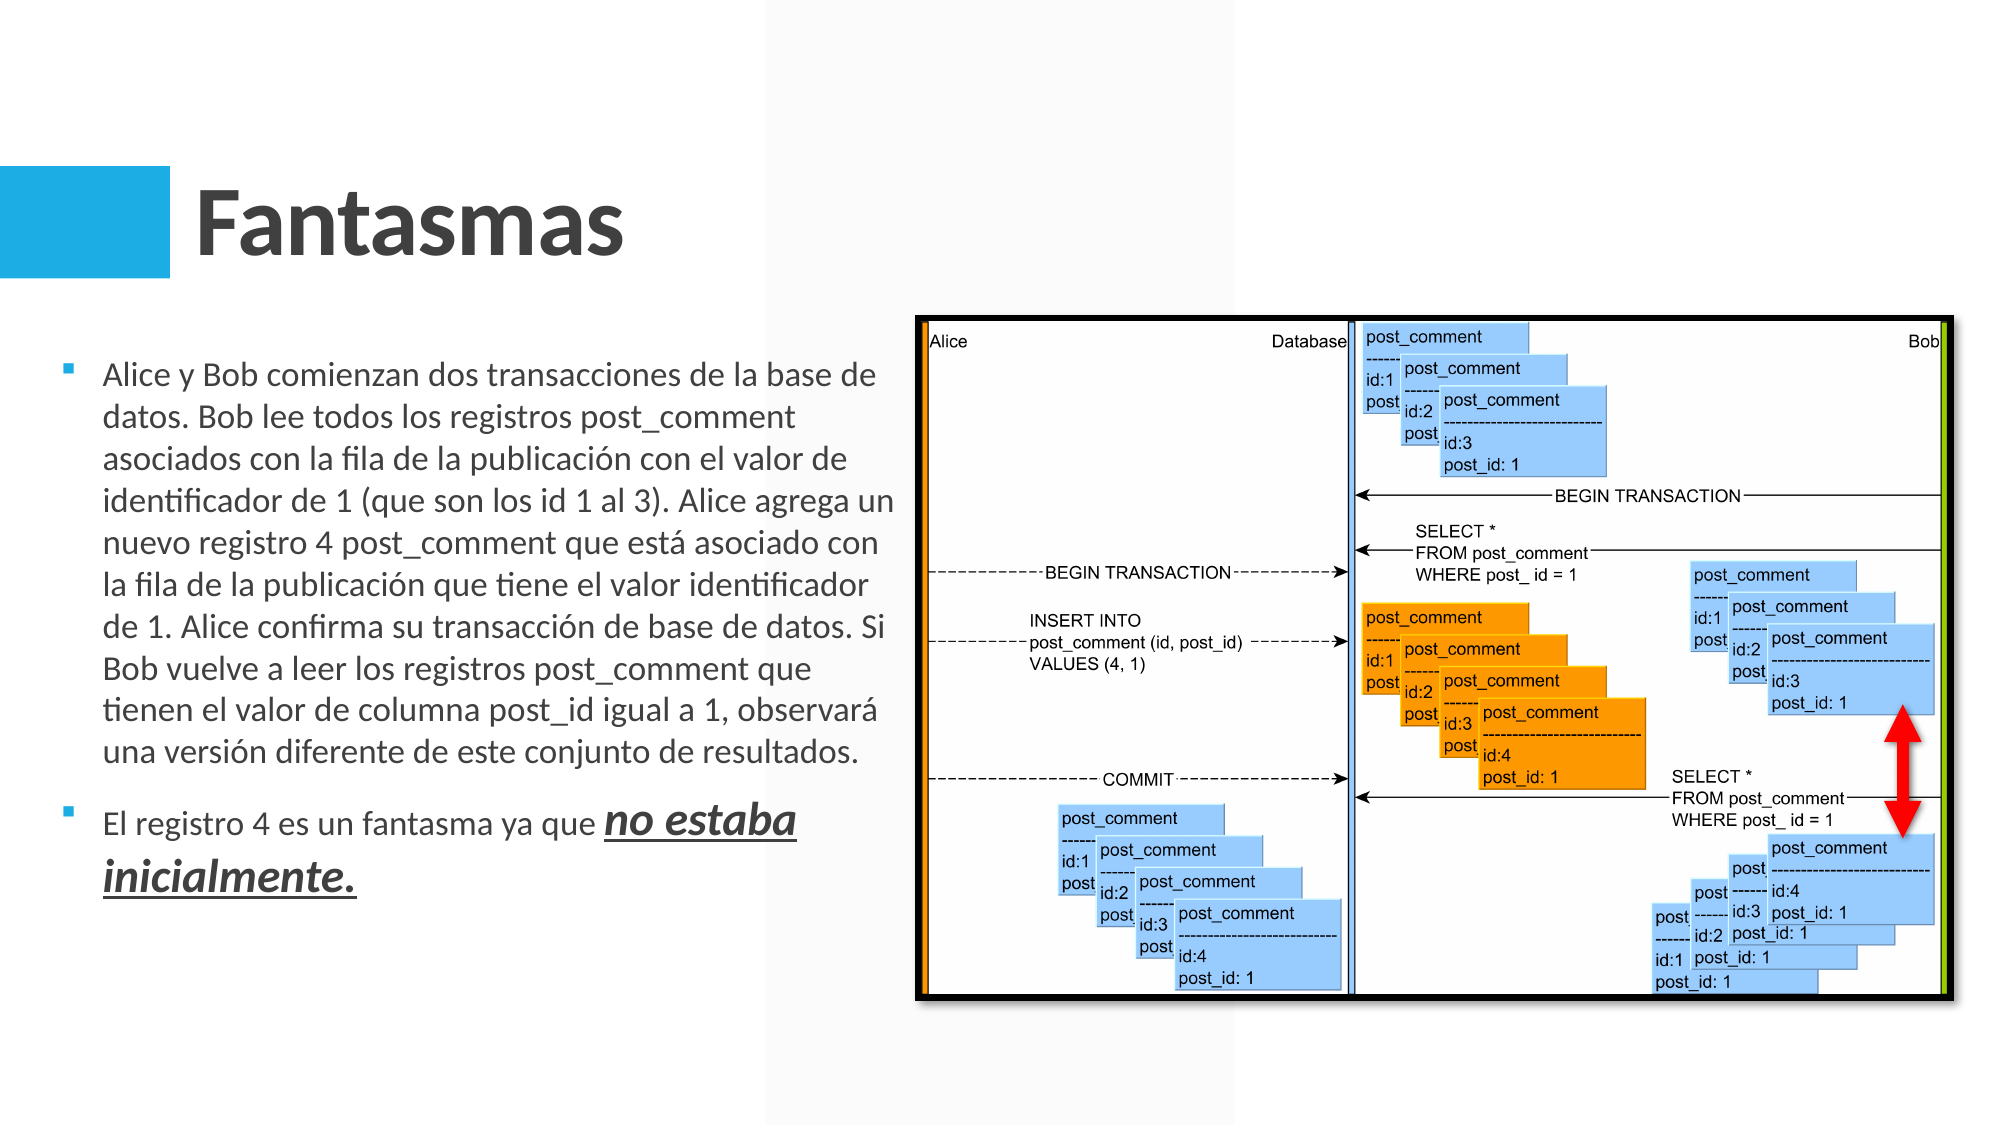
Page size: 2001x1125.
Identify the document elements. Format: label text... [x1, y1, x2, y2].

list Alice y Bob comienzan dos transacciones de la base de datos. Bob lee todos los registros post_comment asociados con la fila de la publicación con el valor de identificador de 1 (que son los id 1 al 3). Alice agrega un nuevo registro 4 post_comment que está asociado con la fila de la publicación que tiene el valor identificador de 1. Alice confirma su transacción de base de datos. Si Bob vuelve a leer los registros post_comment que tienen el valor de columna post_id igual a 1, observará una versión diferente de este conjunto de resultados. El registro 4 es un fantasma ya que no estaba inicialmente. [60, 344, 906, 962]
picture [920, 320, 1948, 995]
title Fantasmas [180, 47, 1830, 285]
